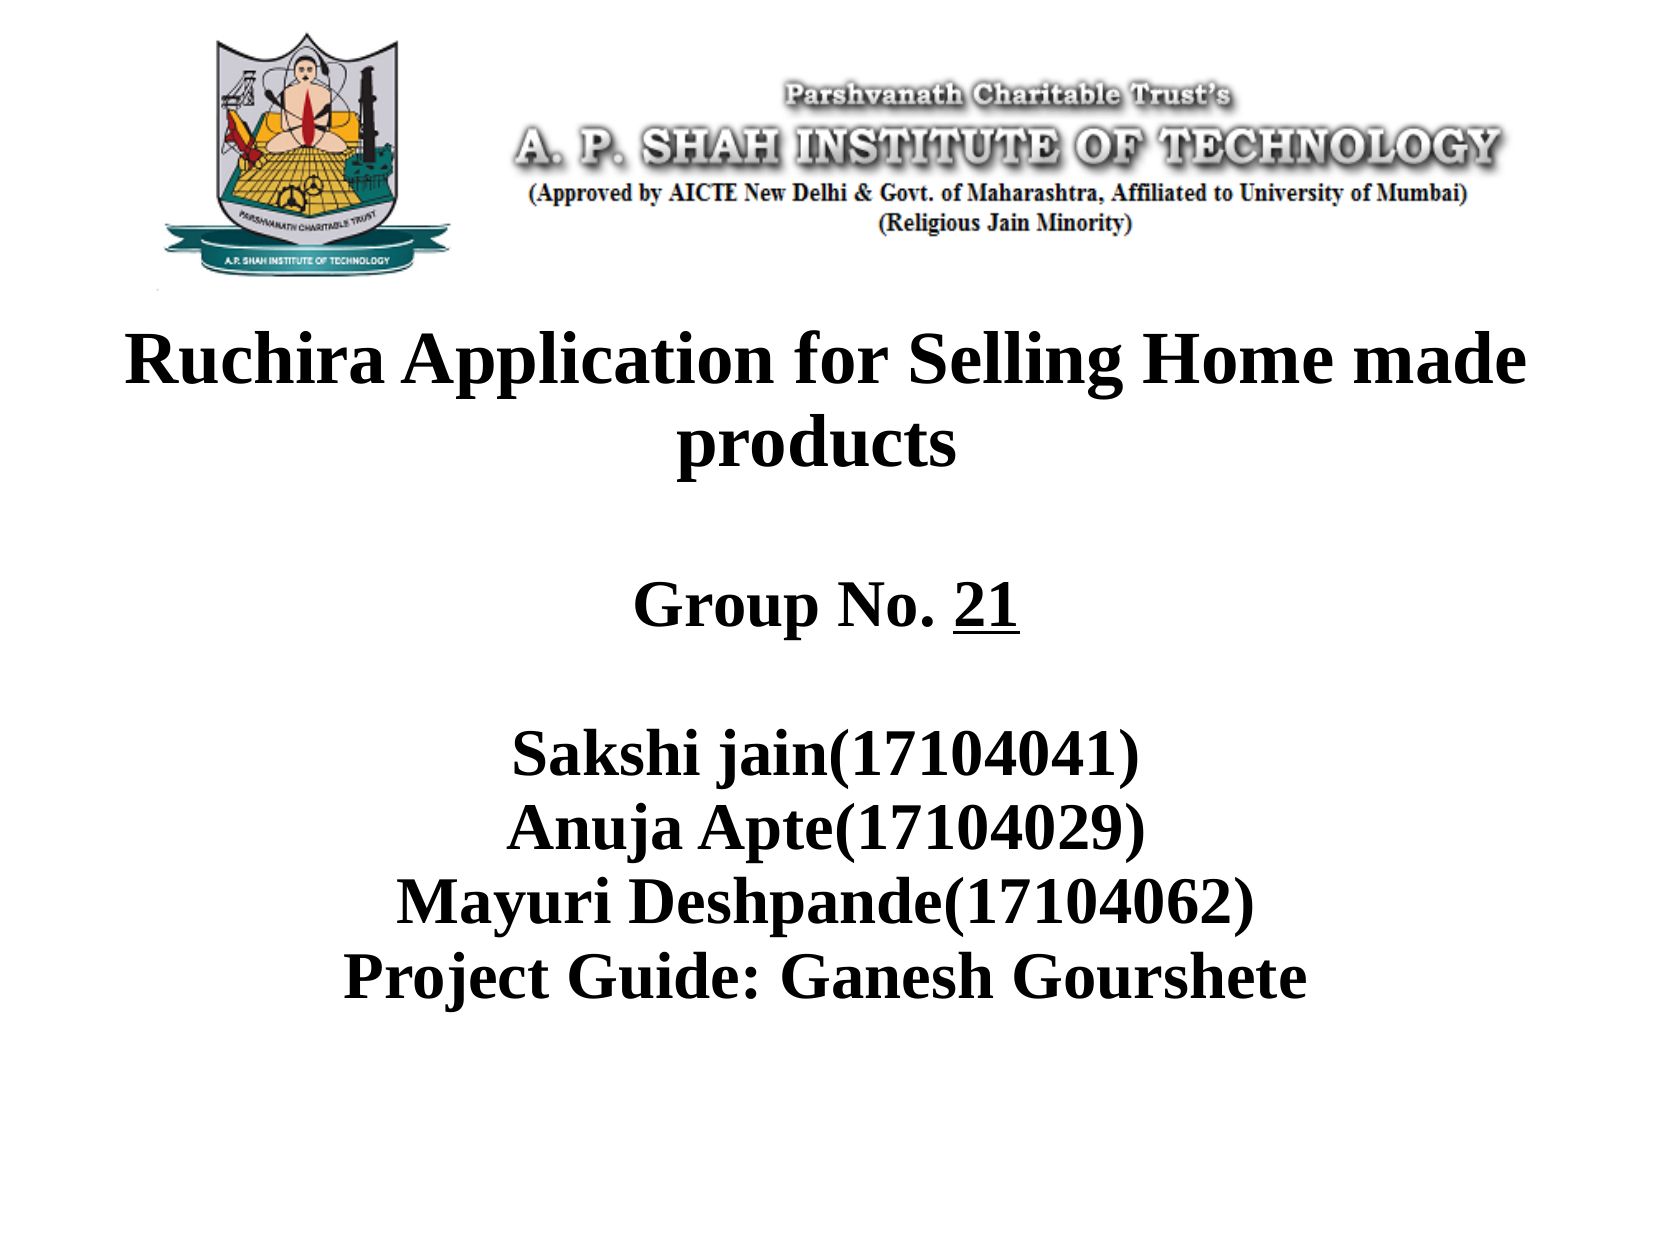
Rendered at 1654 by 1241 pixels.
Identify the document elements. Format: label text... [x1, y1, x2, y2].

picture [105, 20, 1595, 291]
text_box Ruchira Application for Selling Home made products Group No. 21 Sakshi jain(17104041) Anuja Apte(17104029) Mayuri Deshpande(17104062) Project Guide: Ganesh Gourshete [82, 290, 1571, 1109]
